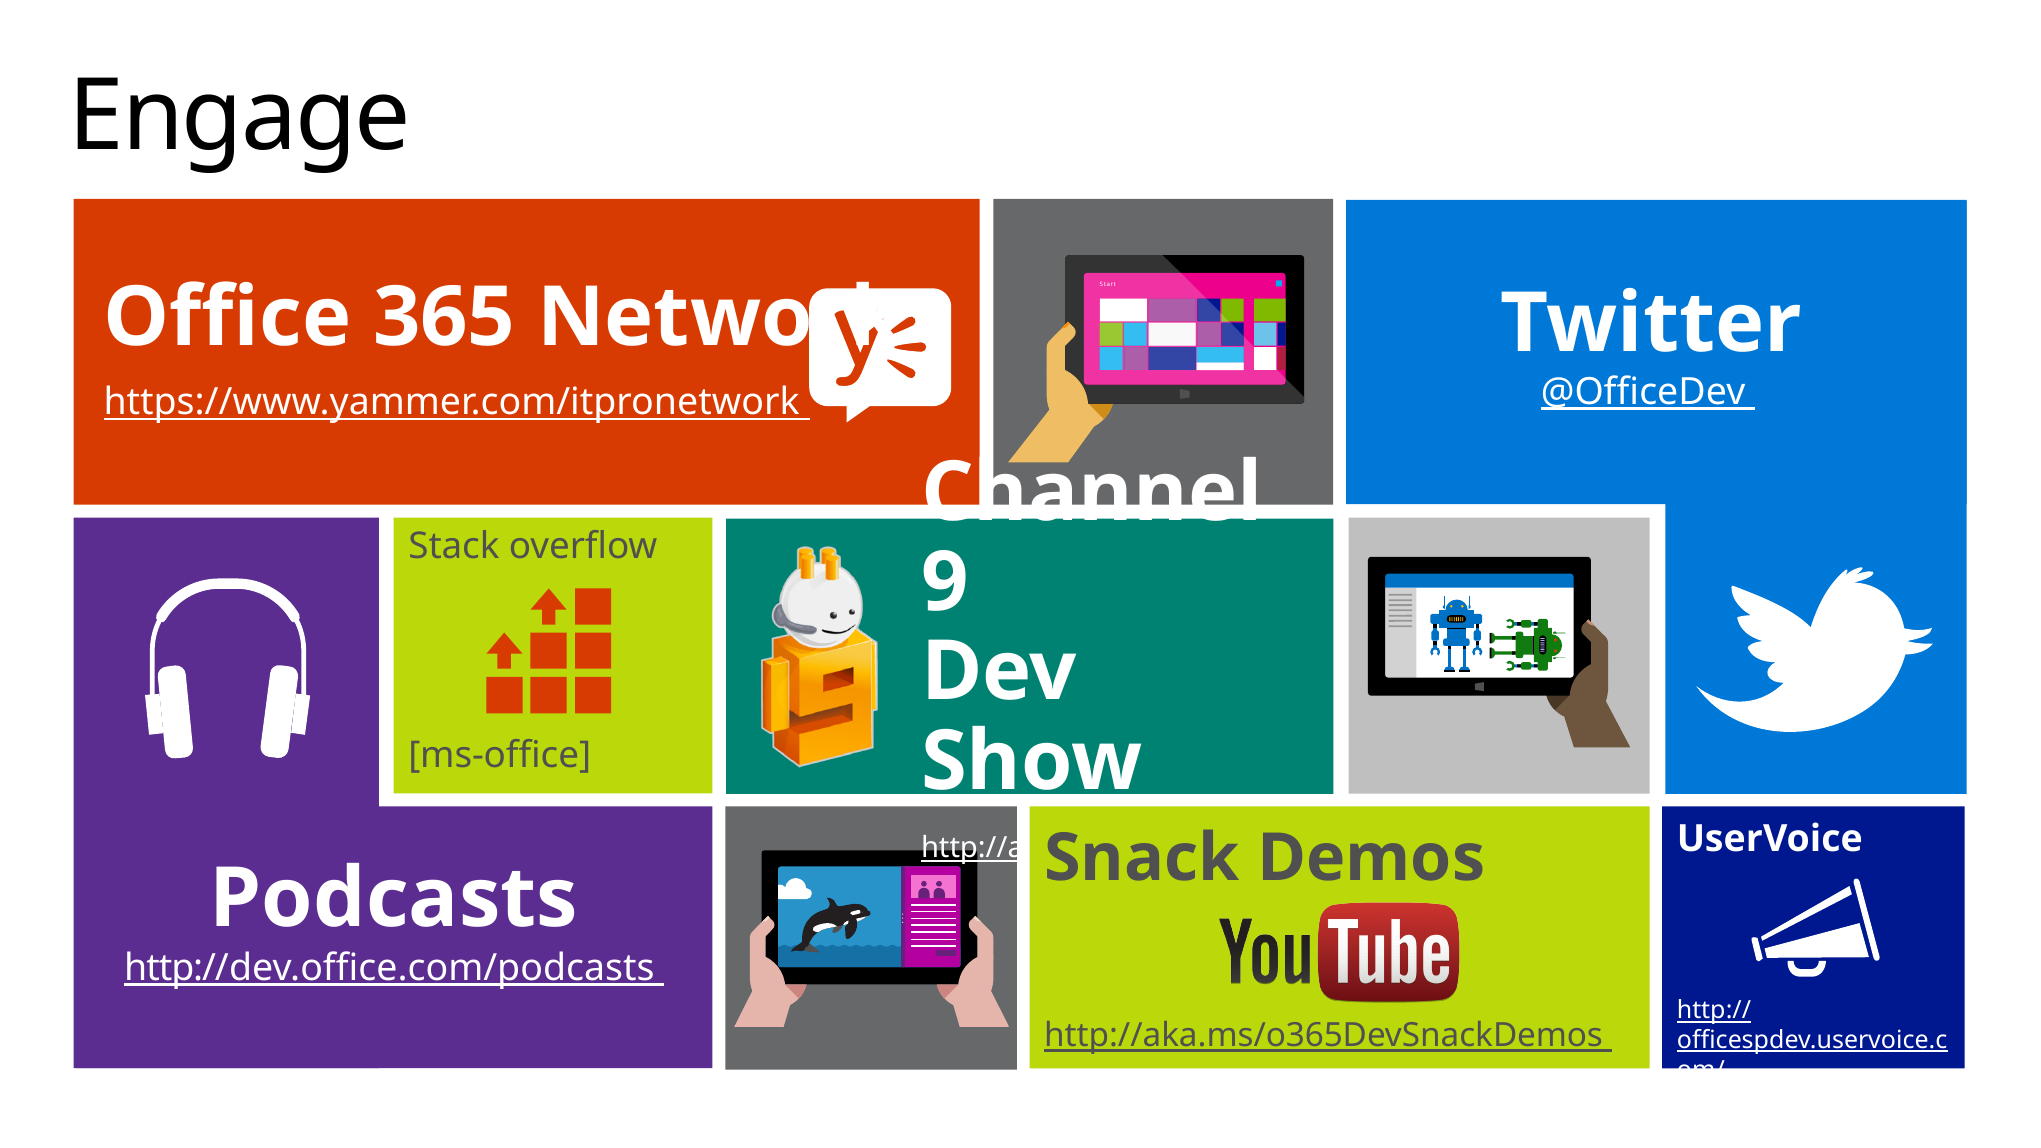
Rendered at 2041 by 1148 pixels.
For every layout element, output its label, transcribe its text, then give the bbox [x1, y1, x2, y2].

picture [1218, 900, 1462, 1003]
title Engage [44, 48, 1996, 199]
picture [757, 546, 885, 771]
